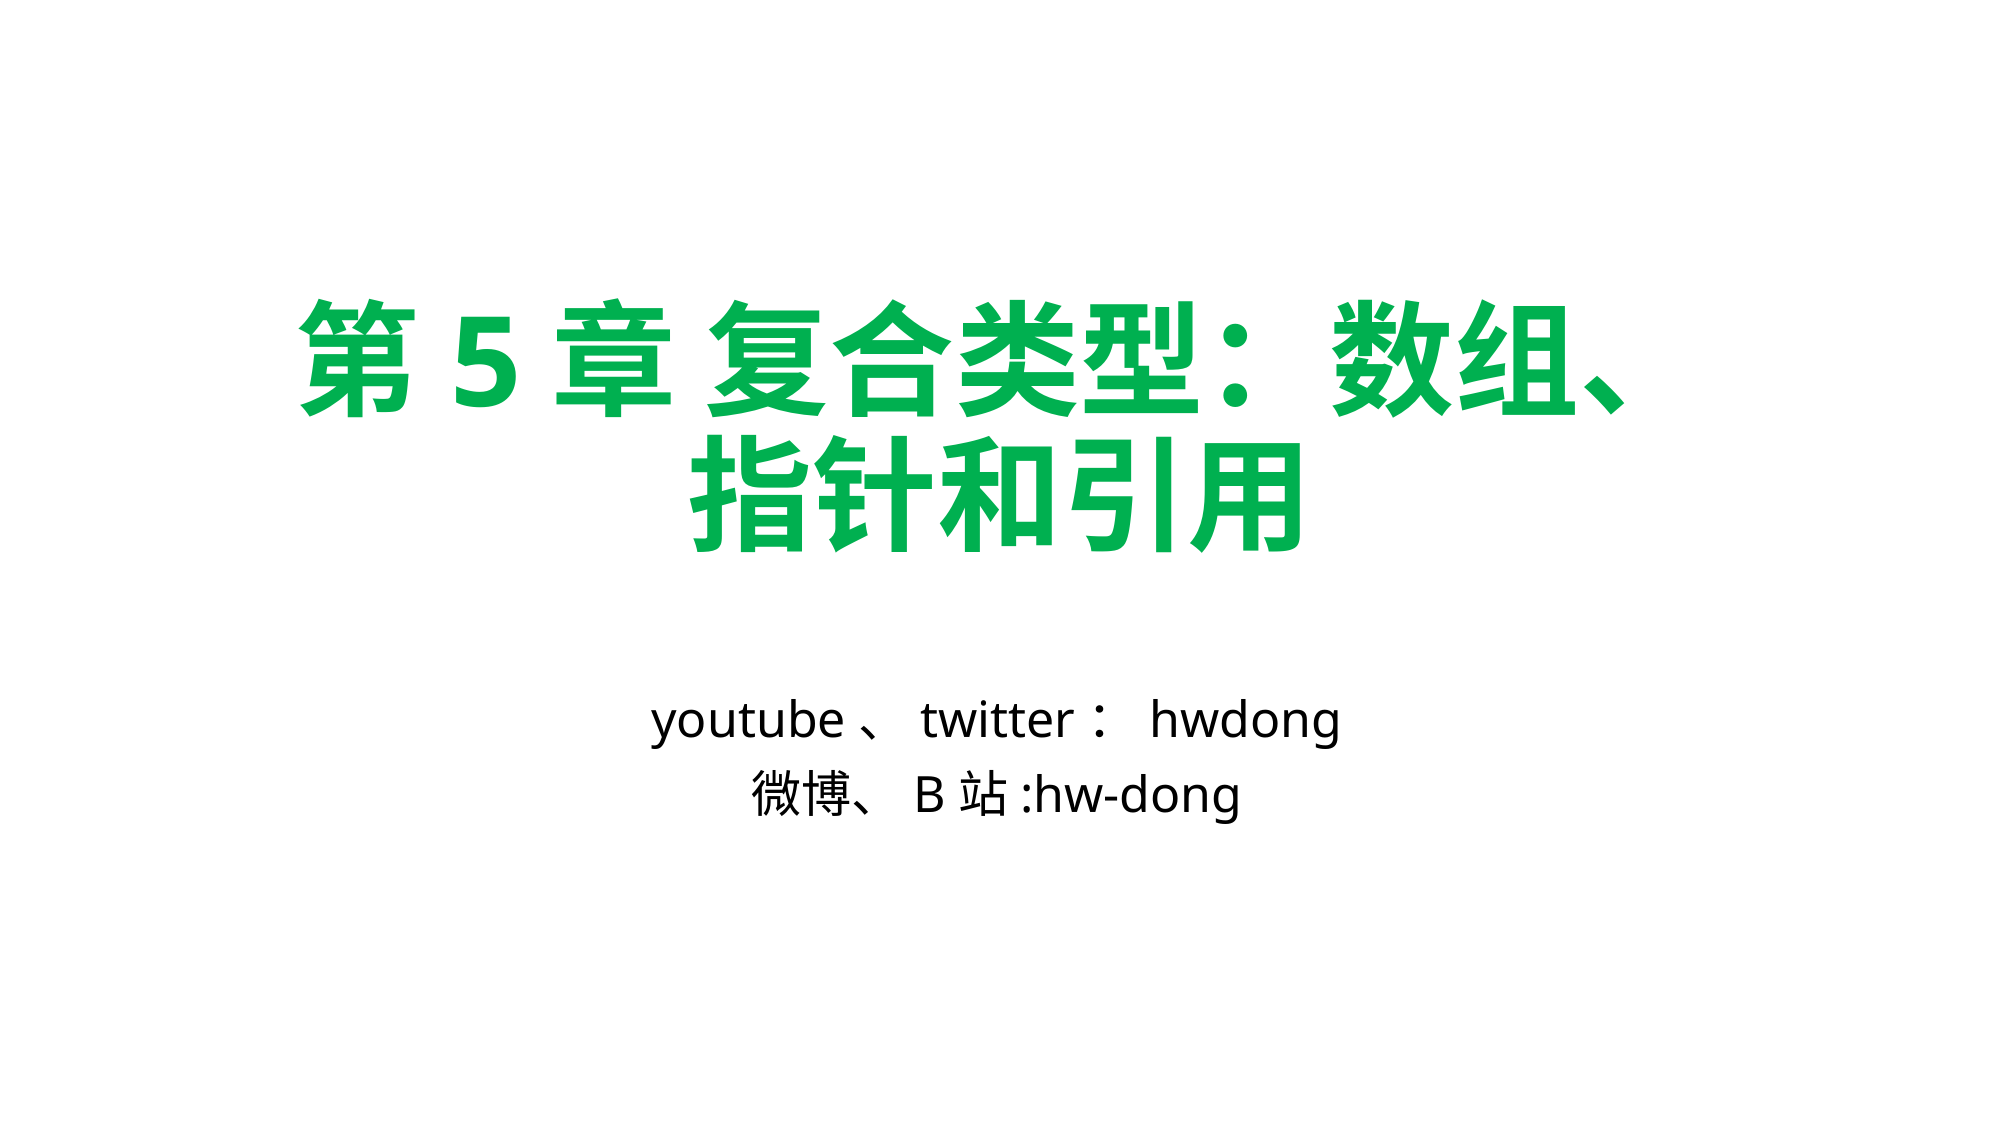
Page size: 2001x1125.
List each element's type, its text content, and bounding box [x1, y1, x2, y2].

title 第5章 复合类型：数组、指针和引用 [249, 184, 1750, 576]
subtitle youtube、twitter：hwdong 微博、B站:hw-dong [247, 686, 1748, 959]
